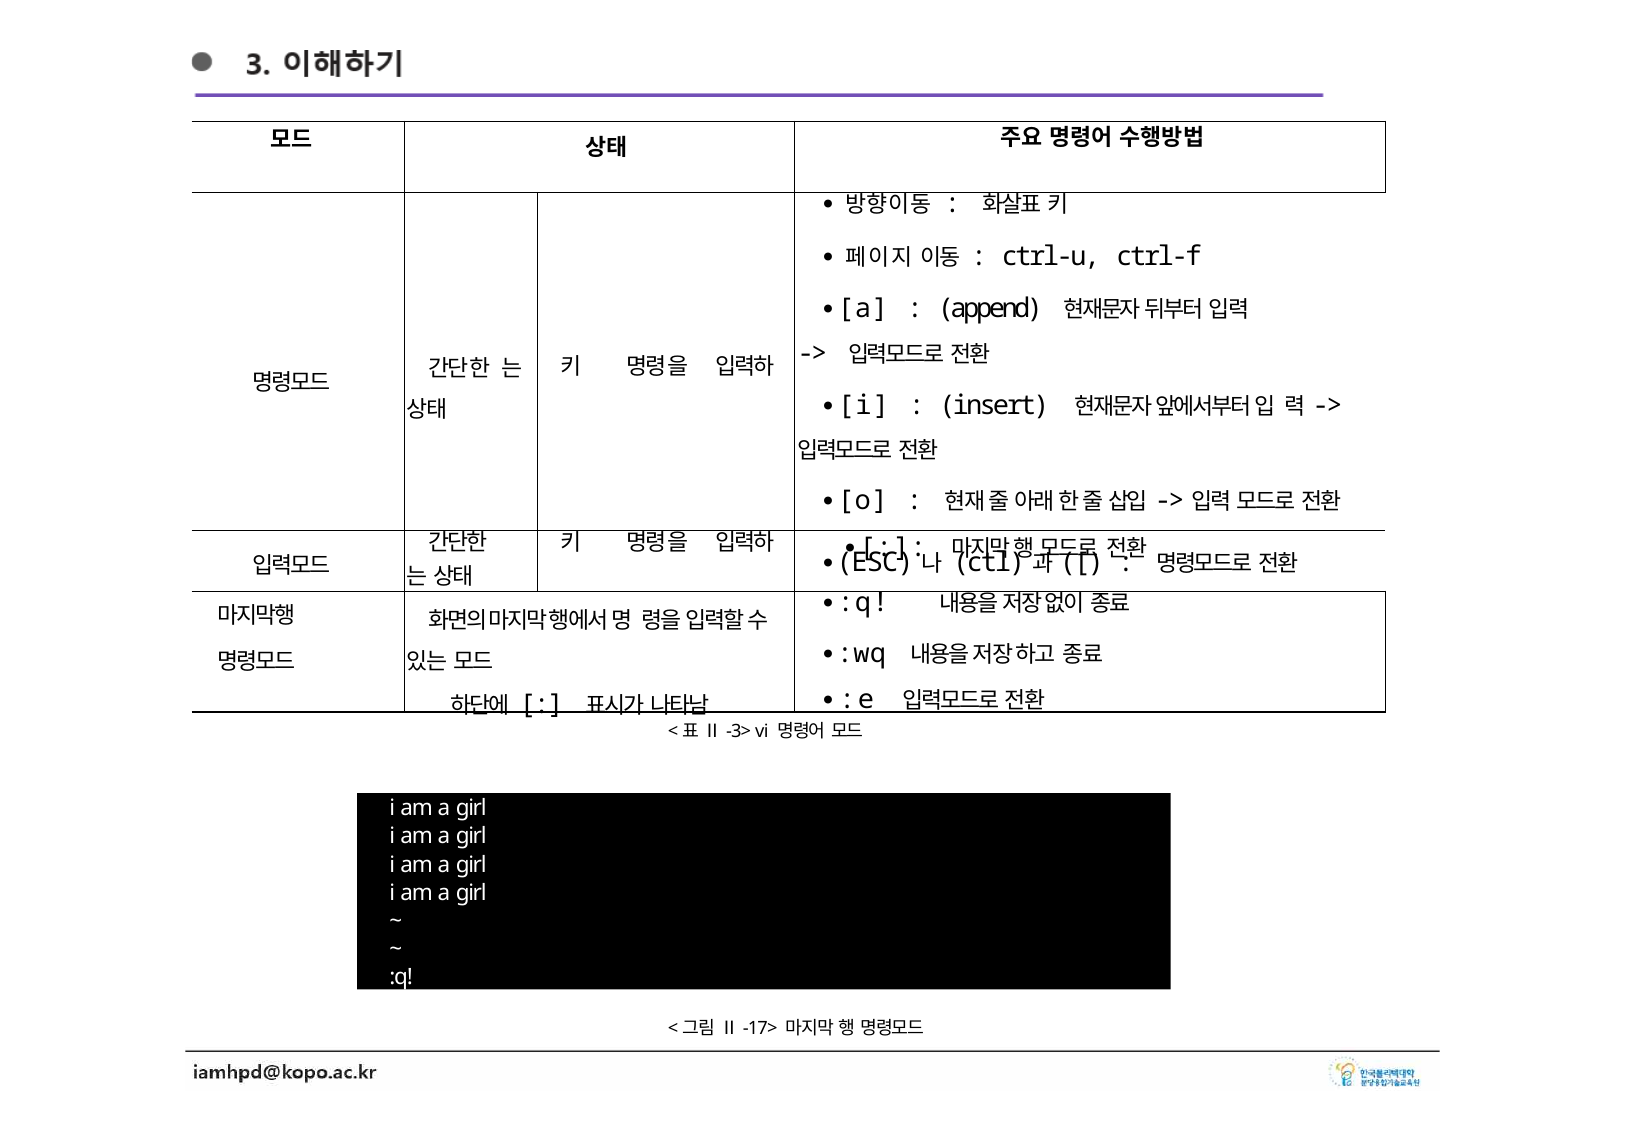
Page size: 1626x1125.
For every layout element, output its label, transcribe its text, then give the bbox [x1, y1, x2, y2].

table_cell 간단한 는 상태 [405, 531, 537, 591]
table_cell 명령모드 [192, 193, 404, 530]
table_cell ∙:q! 내용을 저장 없이 종료 ∙:wq 내용을 저장 하고 종료 ∙:e 입력모드로 전환 [795, 592, 1385, 711]
picture [191, 50, 1324, 97]
table_cell ∙방향이동 : 화살표 키 ∙페이지 이동 : ctrl-u, ctrl-f ∙[a] : (append) 현재문자 뒤부터 입력 -> 입력모드로 전환 ∙[i] : (insert) 현재문자 앞에서부터 입 력->입력모드로 전환 ∙[o] : 현재 줄 아래 한 줄 삽입->입력 모드로 전환 ∙[:]: 마지막 행 모드로 전환 [795, 193, 1385, 530]
table_cell 간단한 는 상태 [405, 193, 537, 530]
table_header 상태 [405, 122, 794, 192]
table_cell 마지막행 명령모드 [192, 592, 404, 711]
table_cell 입력하 [693, 531, 794, 591]
table_cell 키 [538, 531, 586, 591]
table_cell 명령을 [586, 531, 693, 591]
text_box <표 Ⅱ-3> vi 명령어 모드 [665, 717, 889, 742]
table_cell 입력하 [693, 193, 794, 530]
table_cell 화면의 마지막 행에서 명 령을 입력할 수 있는 모드 하단에 [:] 표시가 나타남 [405, 592, 794, 711]
text_box i am a girl i am a girl i am a girl i am a girl ~ ~ :q! [357, 793, 1171, 990]
table_header 모드 [192, 122, 404, 192]
picture [185, 1047, 1440, 1091]
table_cell 키 [538, 193, 586, 530]
table_header 주요 명령어 수행방법 [795, 122, 1385, 192]
text_box <그림 Ⅱ-17> 마지막 행 명령모드 [665, 1013, 956, 1038]
table_cell 명령을 [586, 193, 693, 530]
table_cell ∙(ESC)나 (ctl)과([) : 명령모드로 전환 [795, 531, 1385, 591]
table_cell 입력모드 [192, 531, 404, 591]
